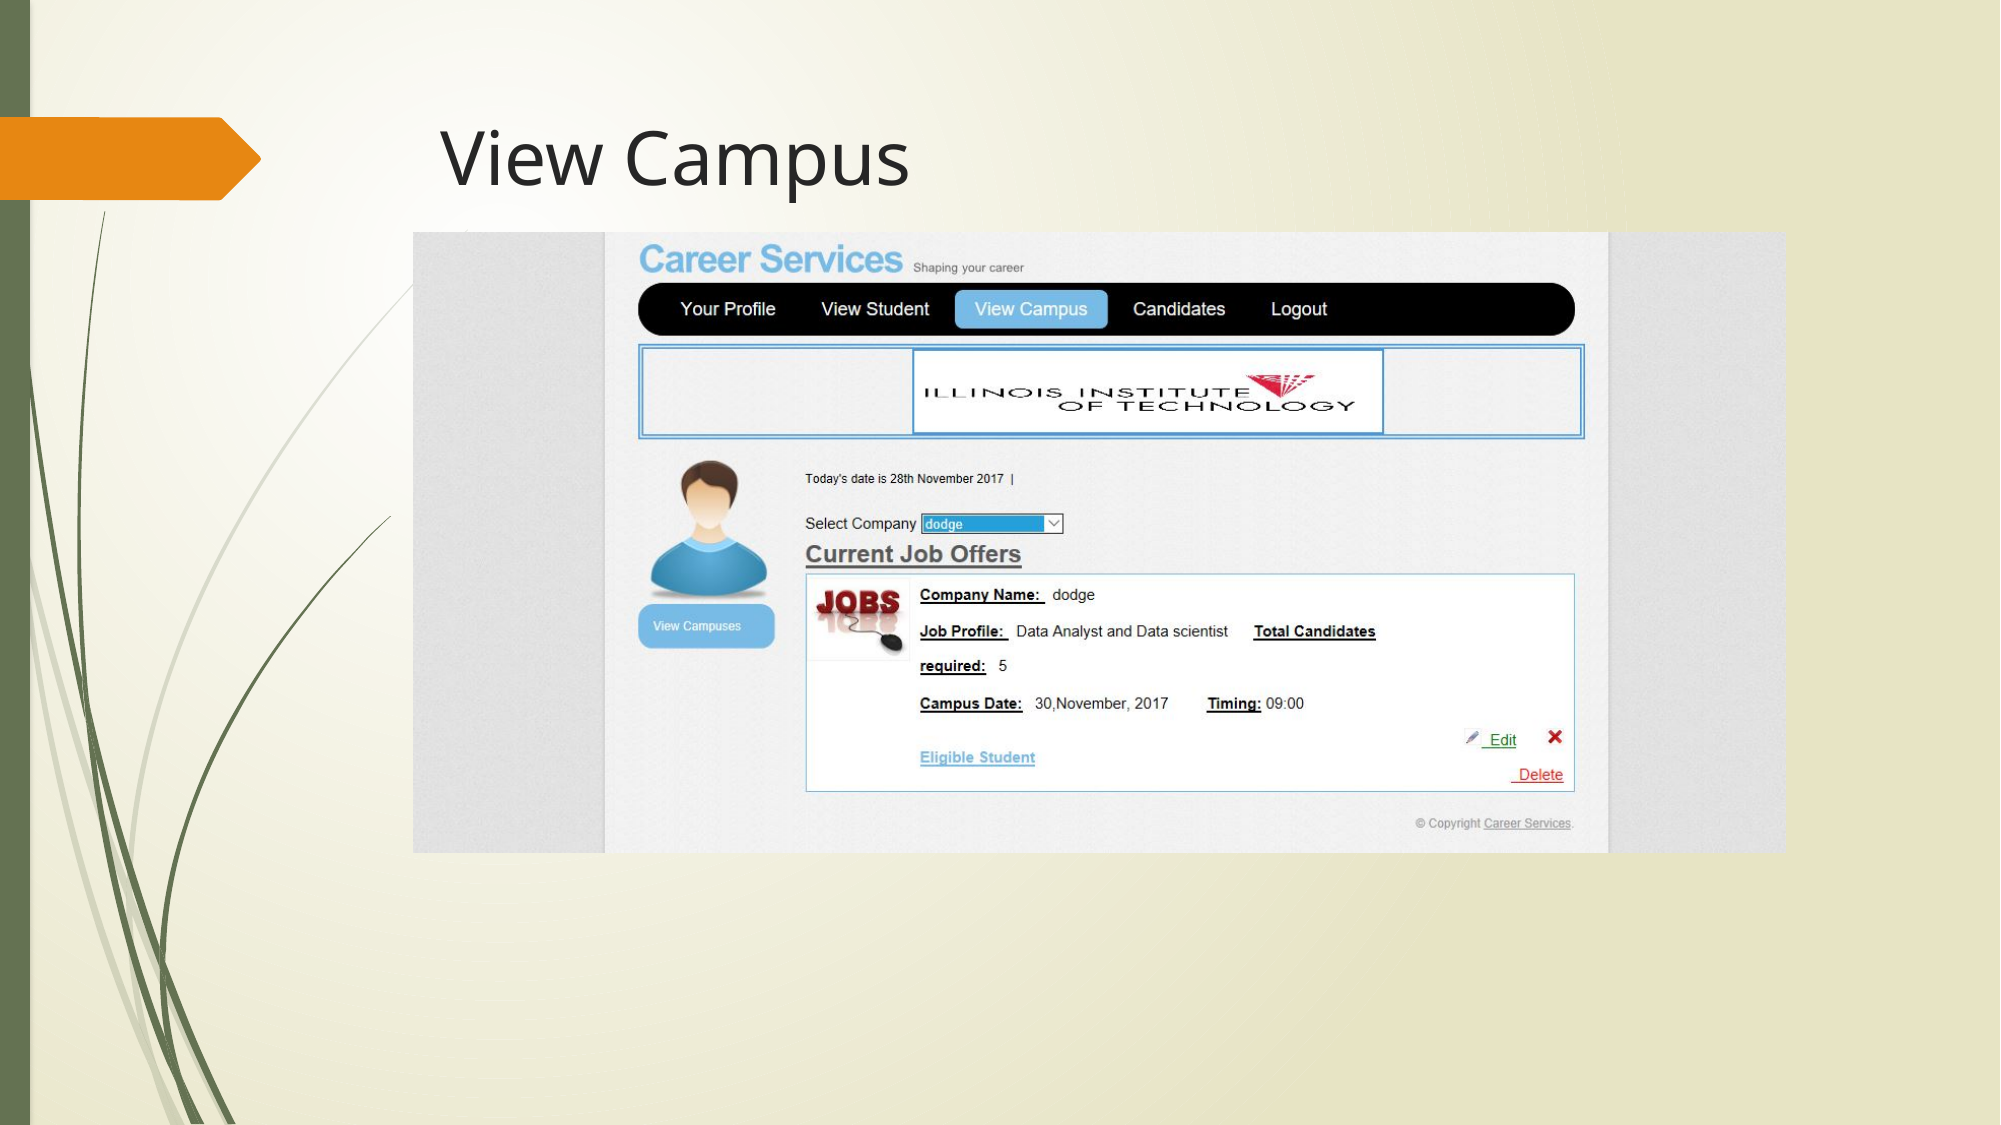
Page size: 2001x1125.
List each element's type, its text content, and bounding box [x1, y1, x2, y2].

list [413, 232, 1786, 853]
title View Campus [425, 102, 1888, 313]
